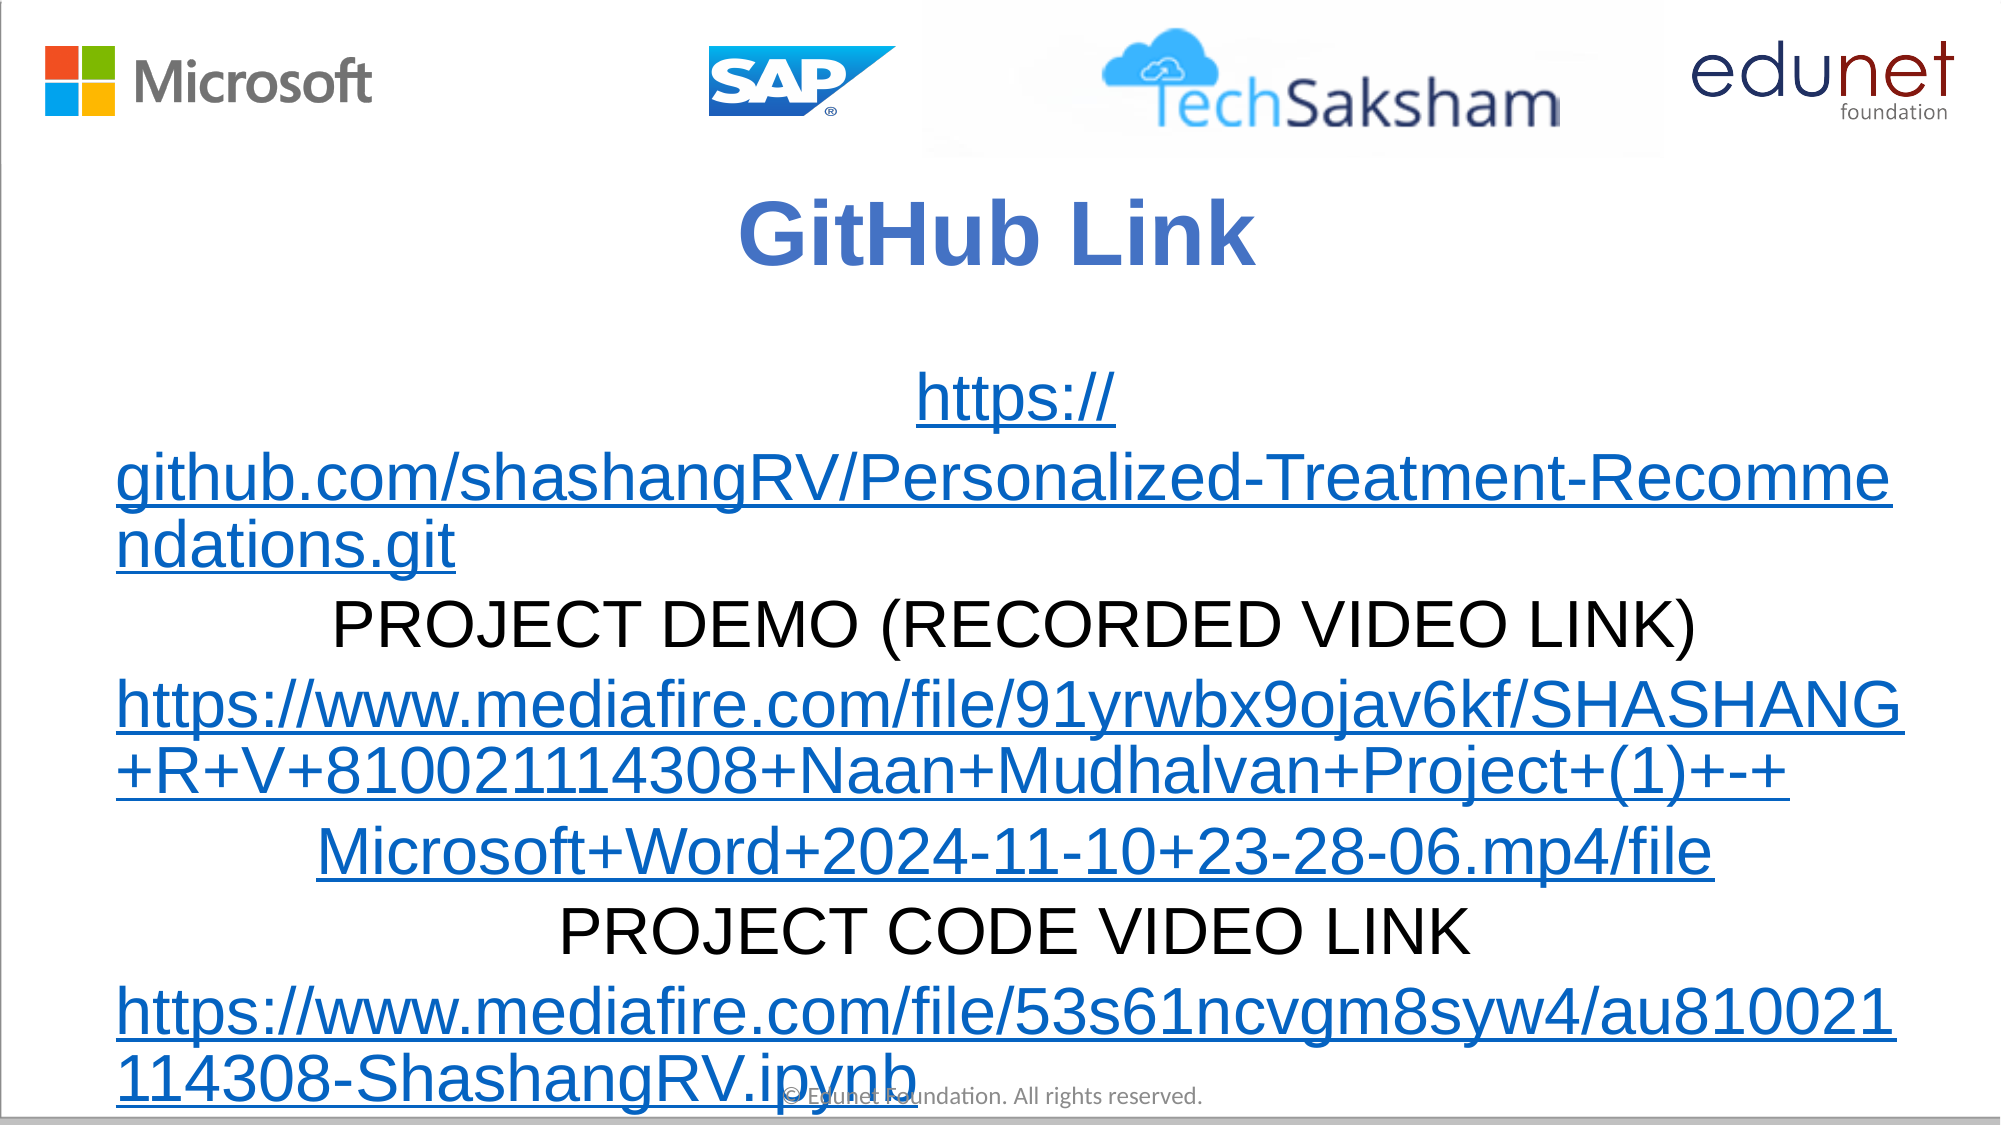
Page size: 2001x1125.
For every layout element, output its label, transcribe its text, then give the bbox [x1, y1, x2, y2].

picture [45, 46, 372, 116]
footer © Edunet Foundation. All rights reserved. [655, 1065, 1331, 1125]
picture [709, 48, 896, 116]
picture [922, 0, 1664, 158]
title GitHub Link [247, 158, 1748, 293]
picture [1686, 37, 1957, 125]
picture [0, 0, 2001, 1125]
subtitle https://github.com/shashangRV/Personalized-Treatment-Recommendations.git PROJECT DEMO (RECORDED VIDEO LINK) https://www.mediafire.com/file/91yrwbx9ojav6kf/SHASHANG+R+V+810021114308+Naan+Mudhalvan+Project+(1)+-+Microsoft+Word+2024-11-10+23-28-06.mp4/file PROJECT CODE VIDEO LINK https://www.mediafire.com/file/53s61ncvgm8syw4/au810021114308-ShashangRV.ipynb+-+Visual+Studio+Code+2024-11-10+01-15-42.mp4/file [100, 346, 1931, 1063]
